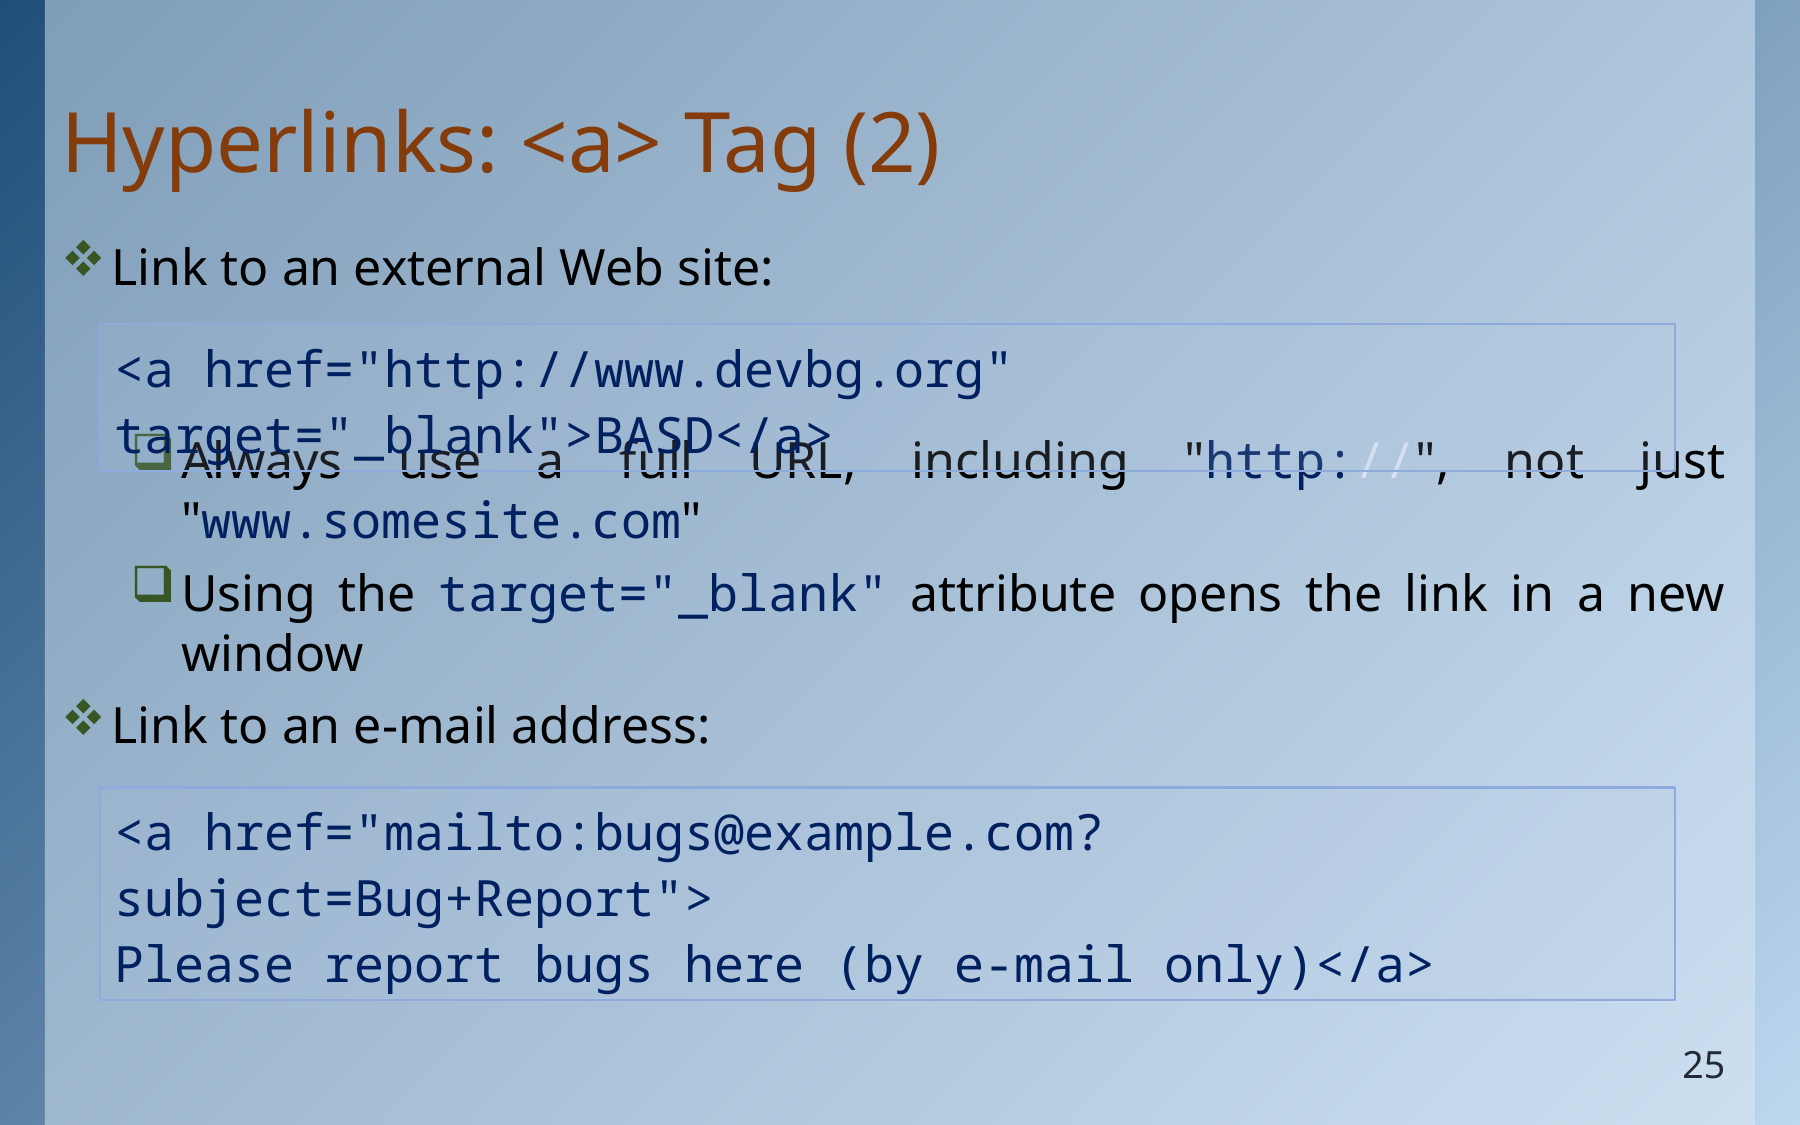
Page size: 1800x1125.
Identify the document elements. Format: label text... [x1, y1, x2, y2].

text_box <a href="mailto:bugs@example.com?subject=Bug+Report"> Please report bugs here (by e-mail only)</a> [99, 787, 1675, 1001]
title Hyperlinks: <a> Tag (2) [40, 12, 1746, 200]
text_box <a href="http://www.devbg.org" target="_blank">BASD</a> [99, 324, 1675, 471]
list Link to an external Web site: Always use a full URL, including "http://", not just "www.somesite.com" Using the target="_blank" attribute opens the link in a new window Link to an e-mail address: [40, 224, 1746, 1025]
slide_number 25 [1581, 1050, 1746, 1103]
